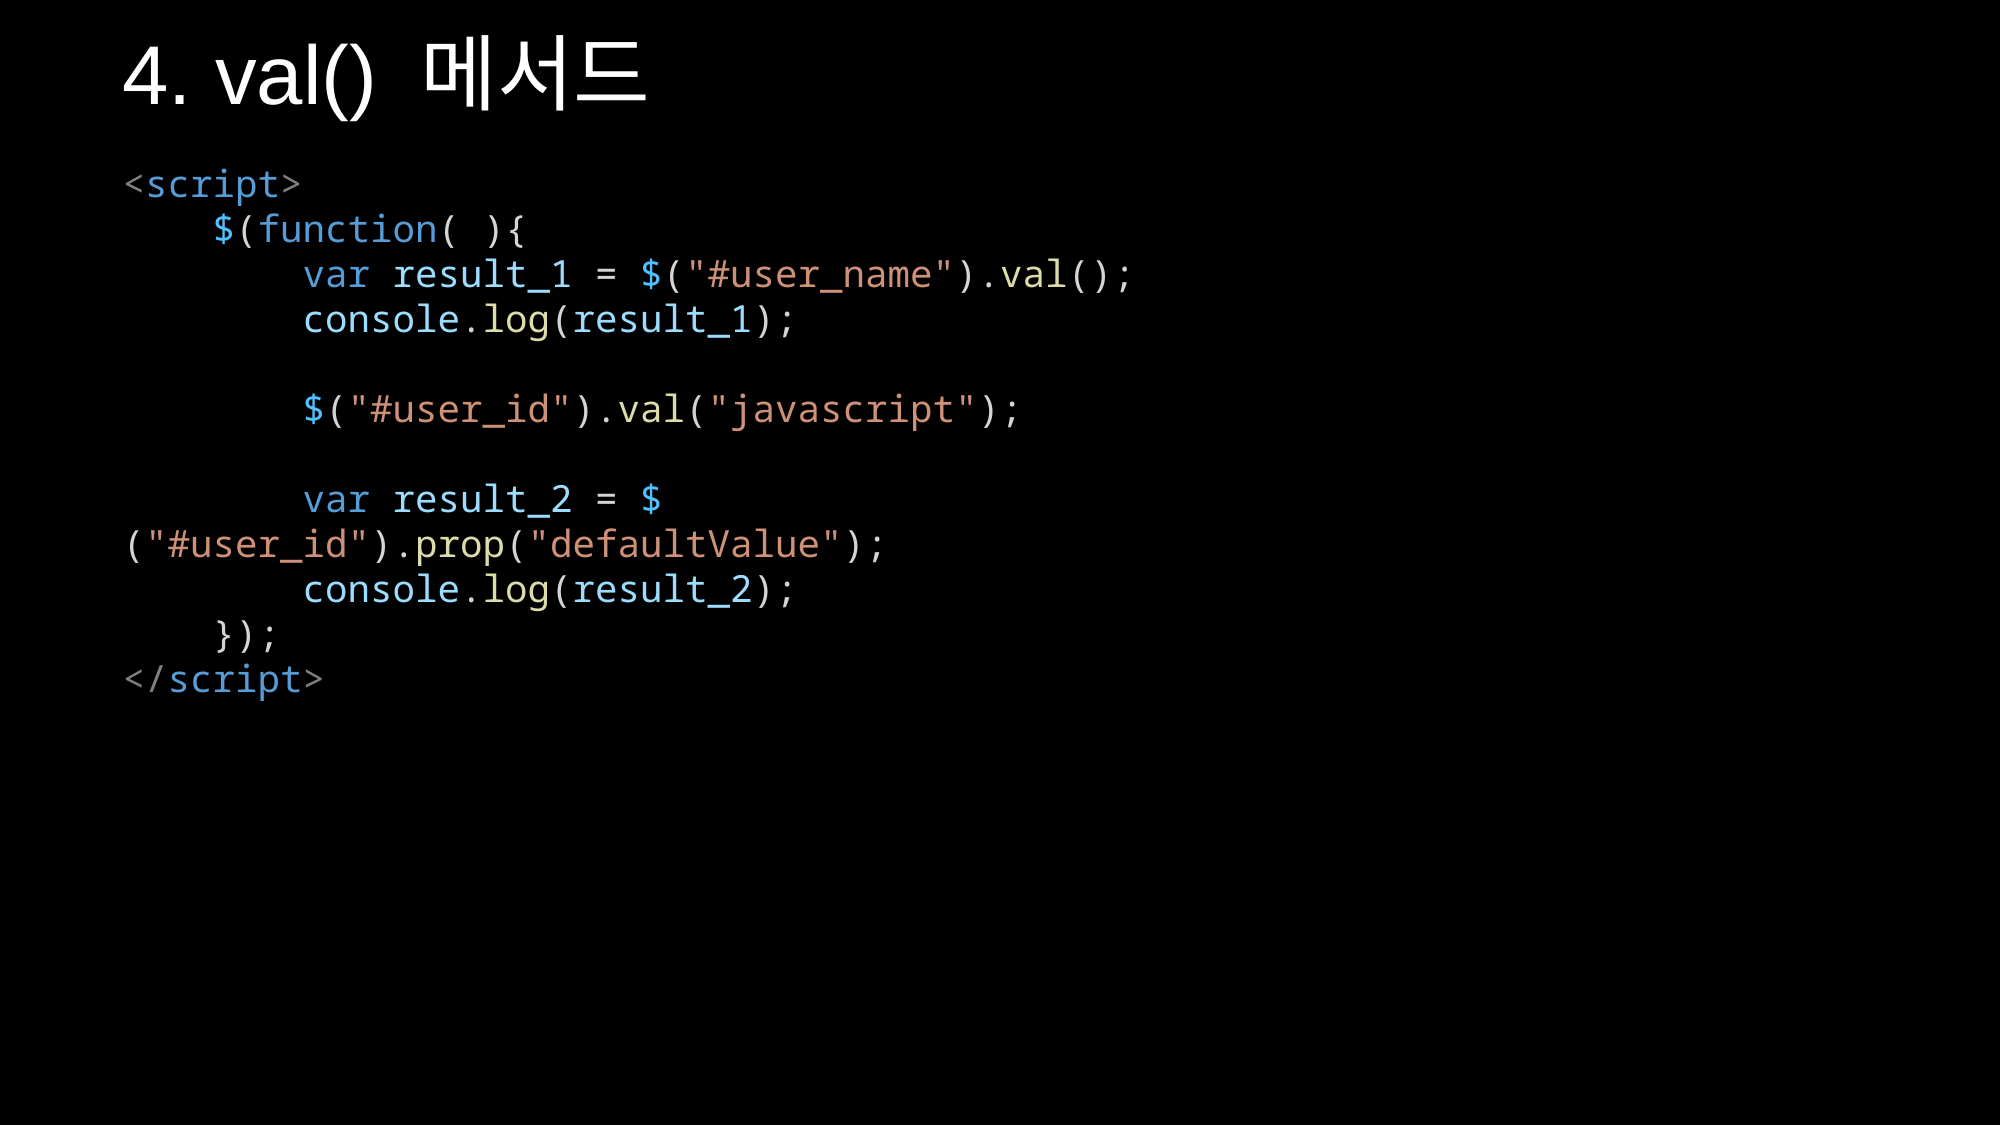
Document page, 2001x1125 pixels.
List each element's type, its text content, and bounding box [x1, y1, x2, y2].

text_box 4. val() 메서드 [107, 13, 1461, 129]
text_box <script> $(function( ){ var result_1 = $("#user_name").val(); console.log(result_1); $("#user_id").val("javascript"); var result_2 = $("#user_id").prop("defaultValue"); console.log(result_2); }); </script> [107, 152, 1422, 707]
